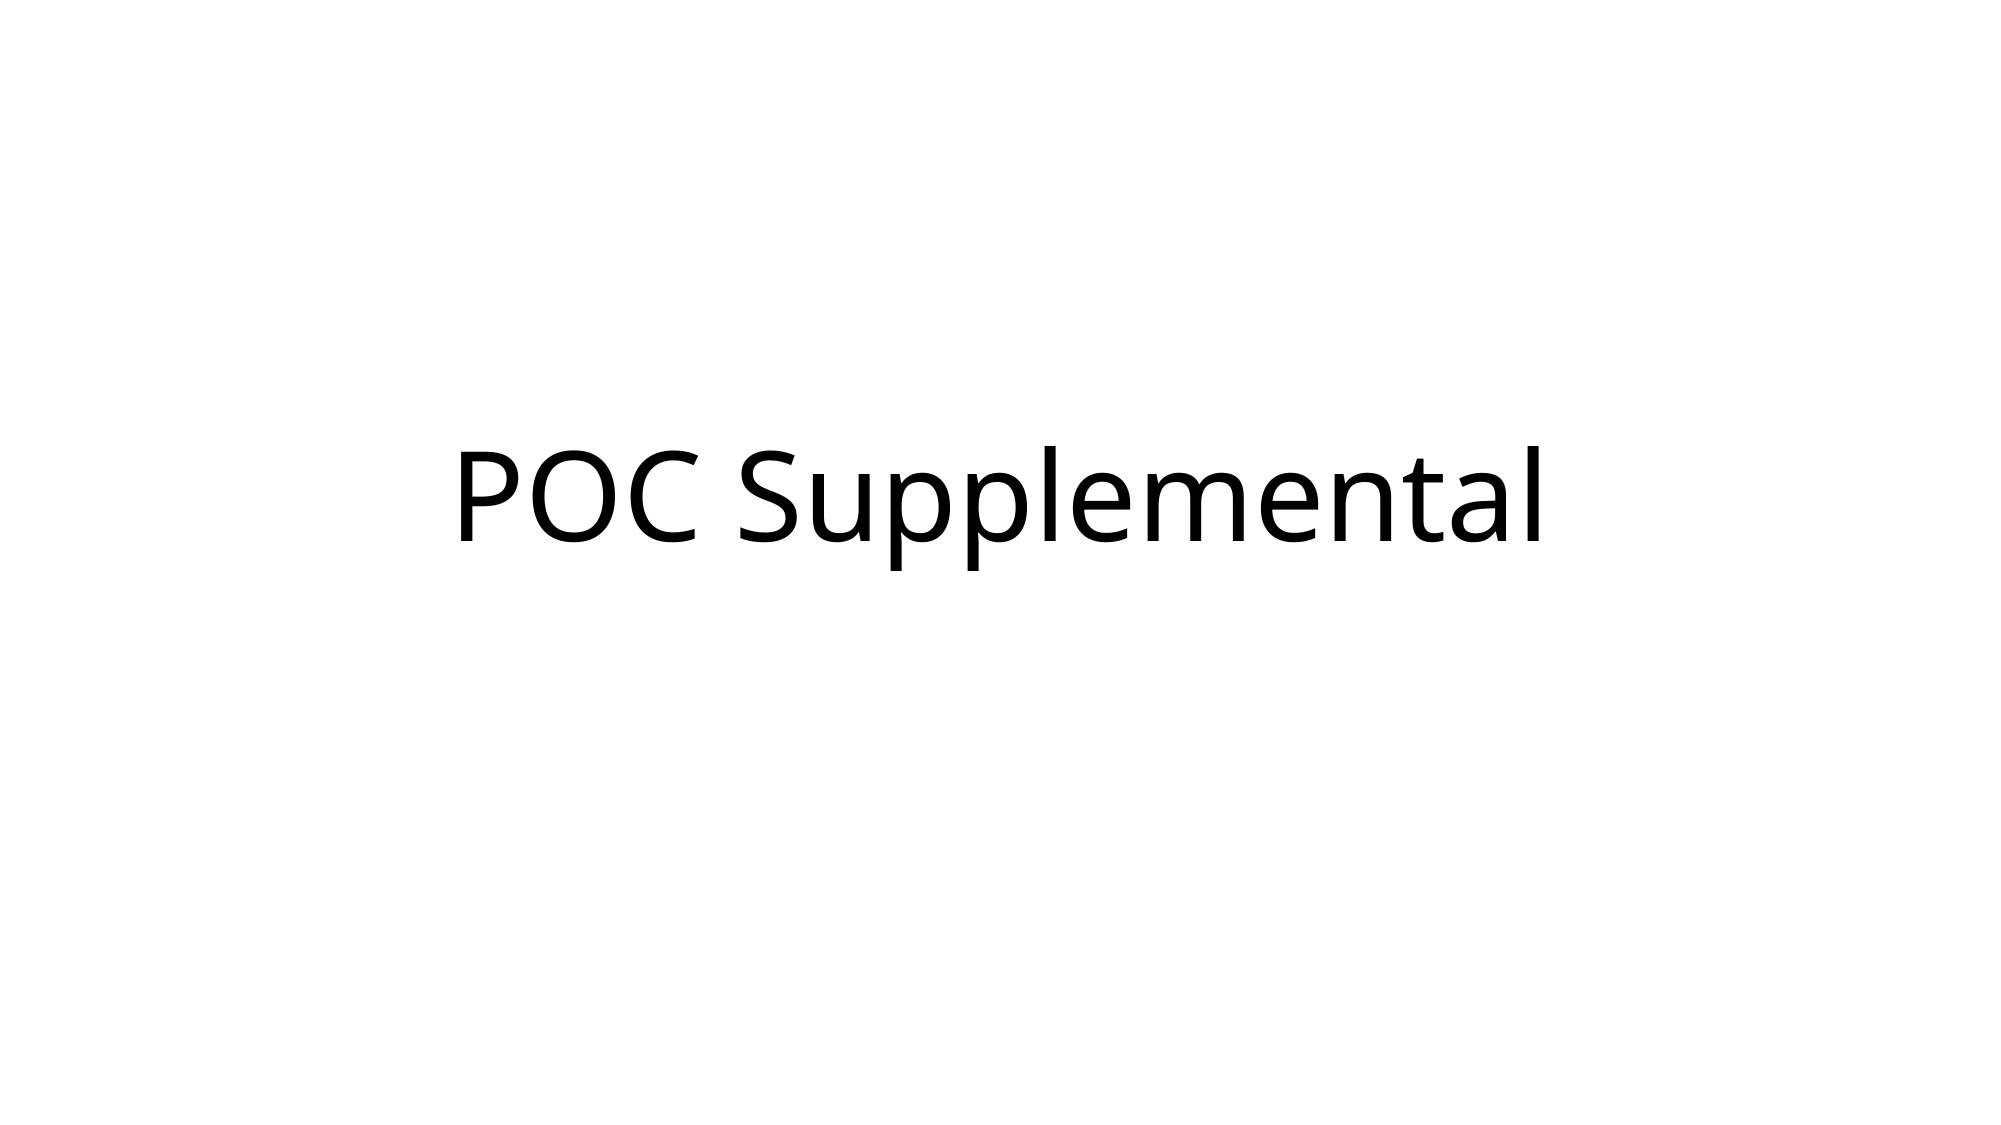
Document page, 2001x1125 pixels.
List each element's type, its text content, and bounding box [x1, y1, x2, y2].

title POC Supplemental [249, 184, 1750, 576]
